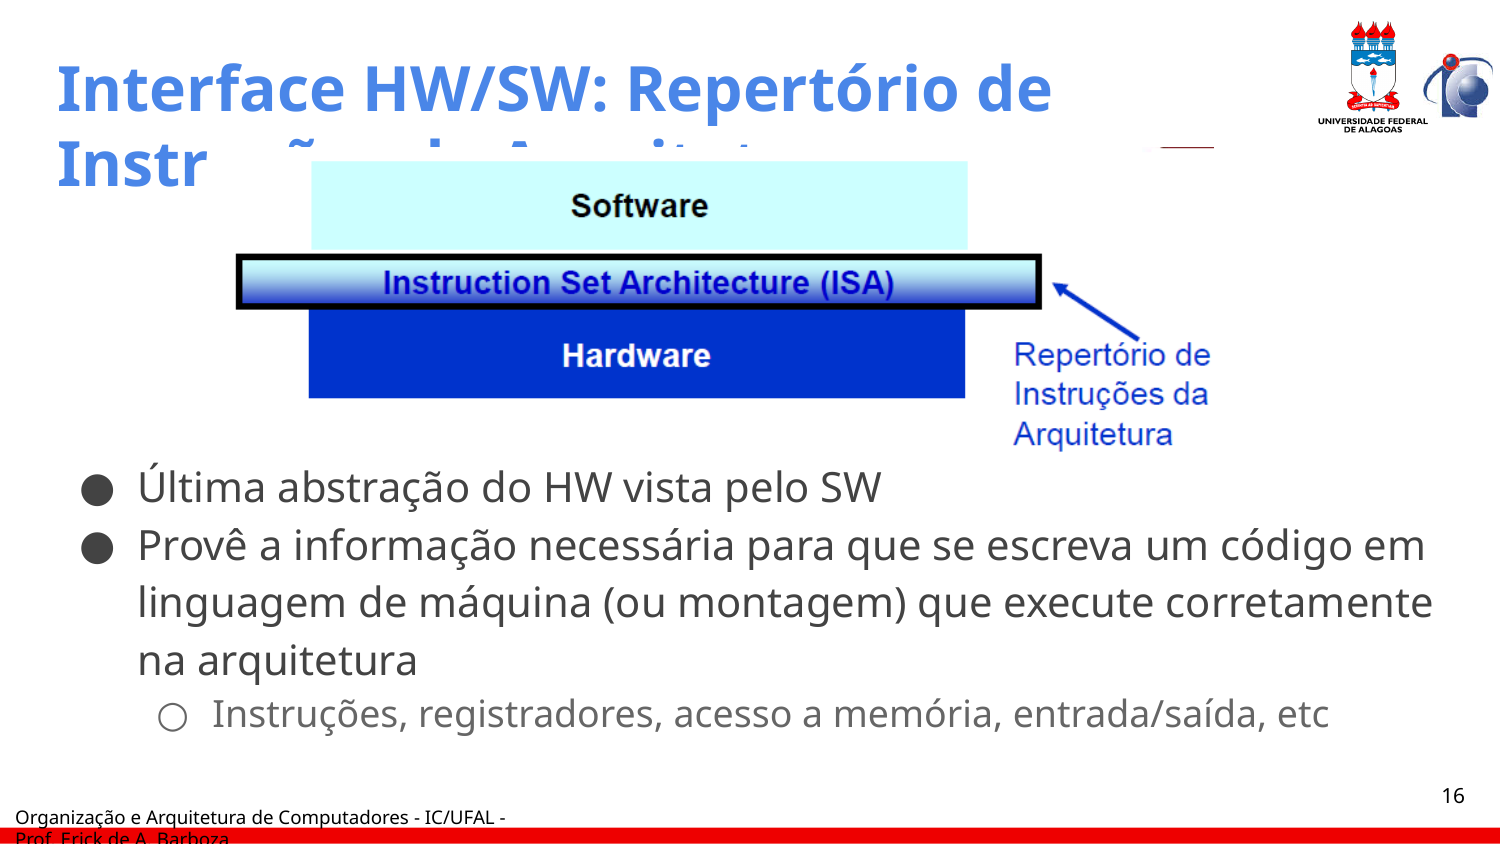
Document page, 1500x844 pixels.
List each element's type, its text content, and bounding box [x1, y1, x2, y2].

slide_number ‹#› [1389, 764, 1480, 830]
list Última abstração do HW vista pelo SW Provê a informação necessária para que se escreva um código em linguagem de máquina (ou montagem) que execute corretamente na arquitetura Instruções, registradores, acesso a memória, entrada/saída, etc [47, 438, 1453, 783]
title Interface HW/SW: Repertório de Instruções da Arquitetura [42, 34, 1327, 125]
picture [1316, 18, 1493, 135]
picture [210, 147, 1214, 458]
